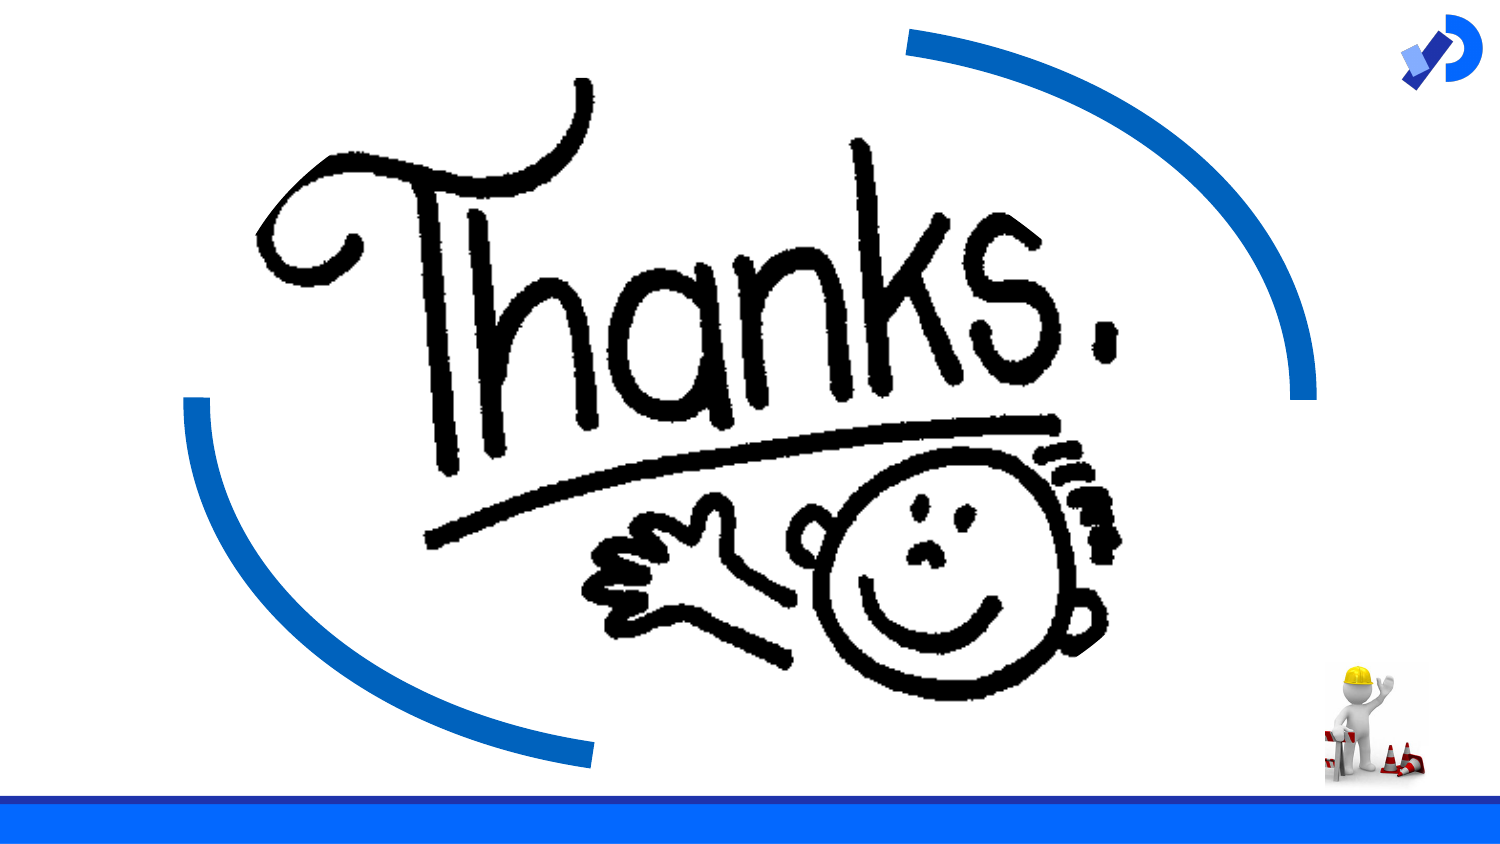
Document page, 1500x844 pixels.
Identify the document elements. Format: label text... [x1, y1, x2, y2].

text_box [0, 796, 1074, 806]
text_box [477, 742, 593, 757]
picture [220, 77, 1177, 736]
picture [1398, 9, 1485, 96]
text_box [0, 806, 1500, 844]
picture [1325, 662, 1429, 790]
text_box [907, 41, 1064, 70]
slide_number 29 [1074, 794, 1388, 843]
text_box [1185, 150, 1305, 403]
text_box [1388, 796, 1500, 806]
text_box [195, 395, 216, 505]
